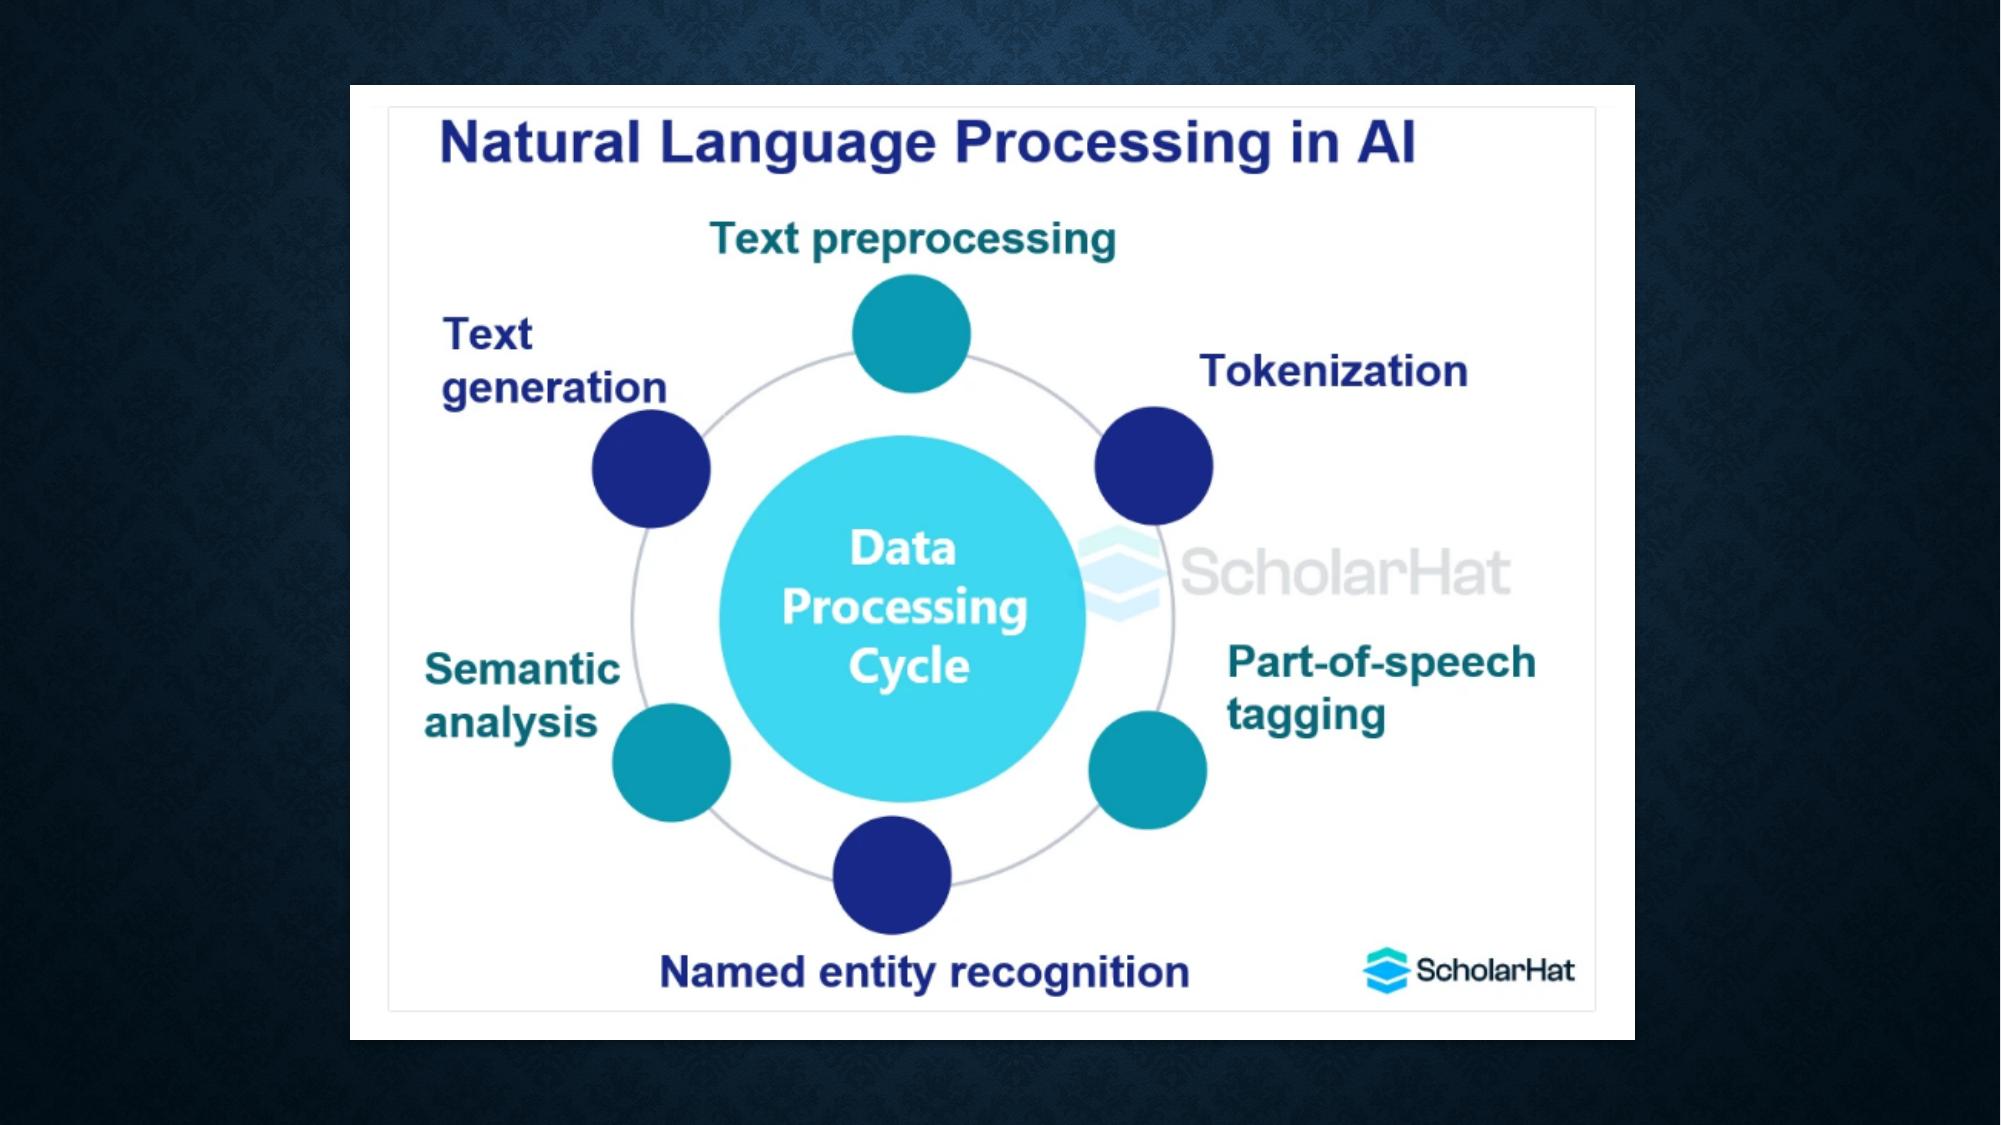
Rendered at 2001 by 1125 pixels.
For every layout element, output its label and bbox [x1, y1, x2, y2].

list [370, 104, 1615, 1020]
